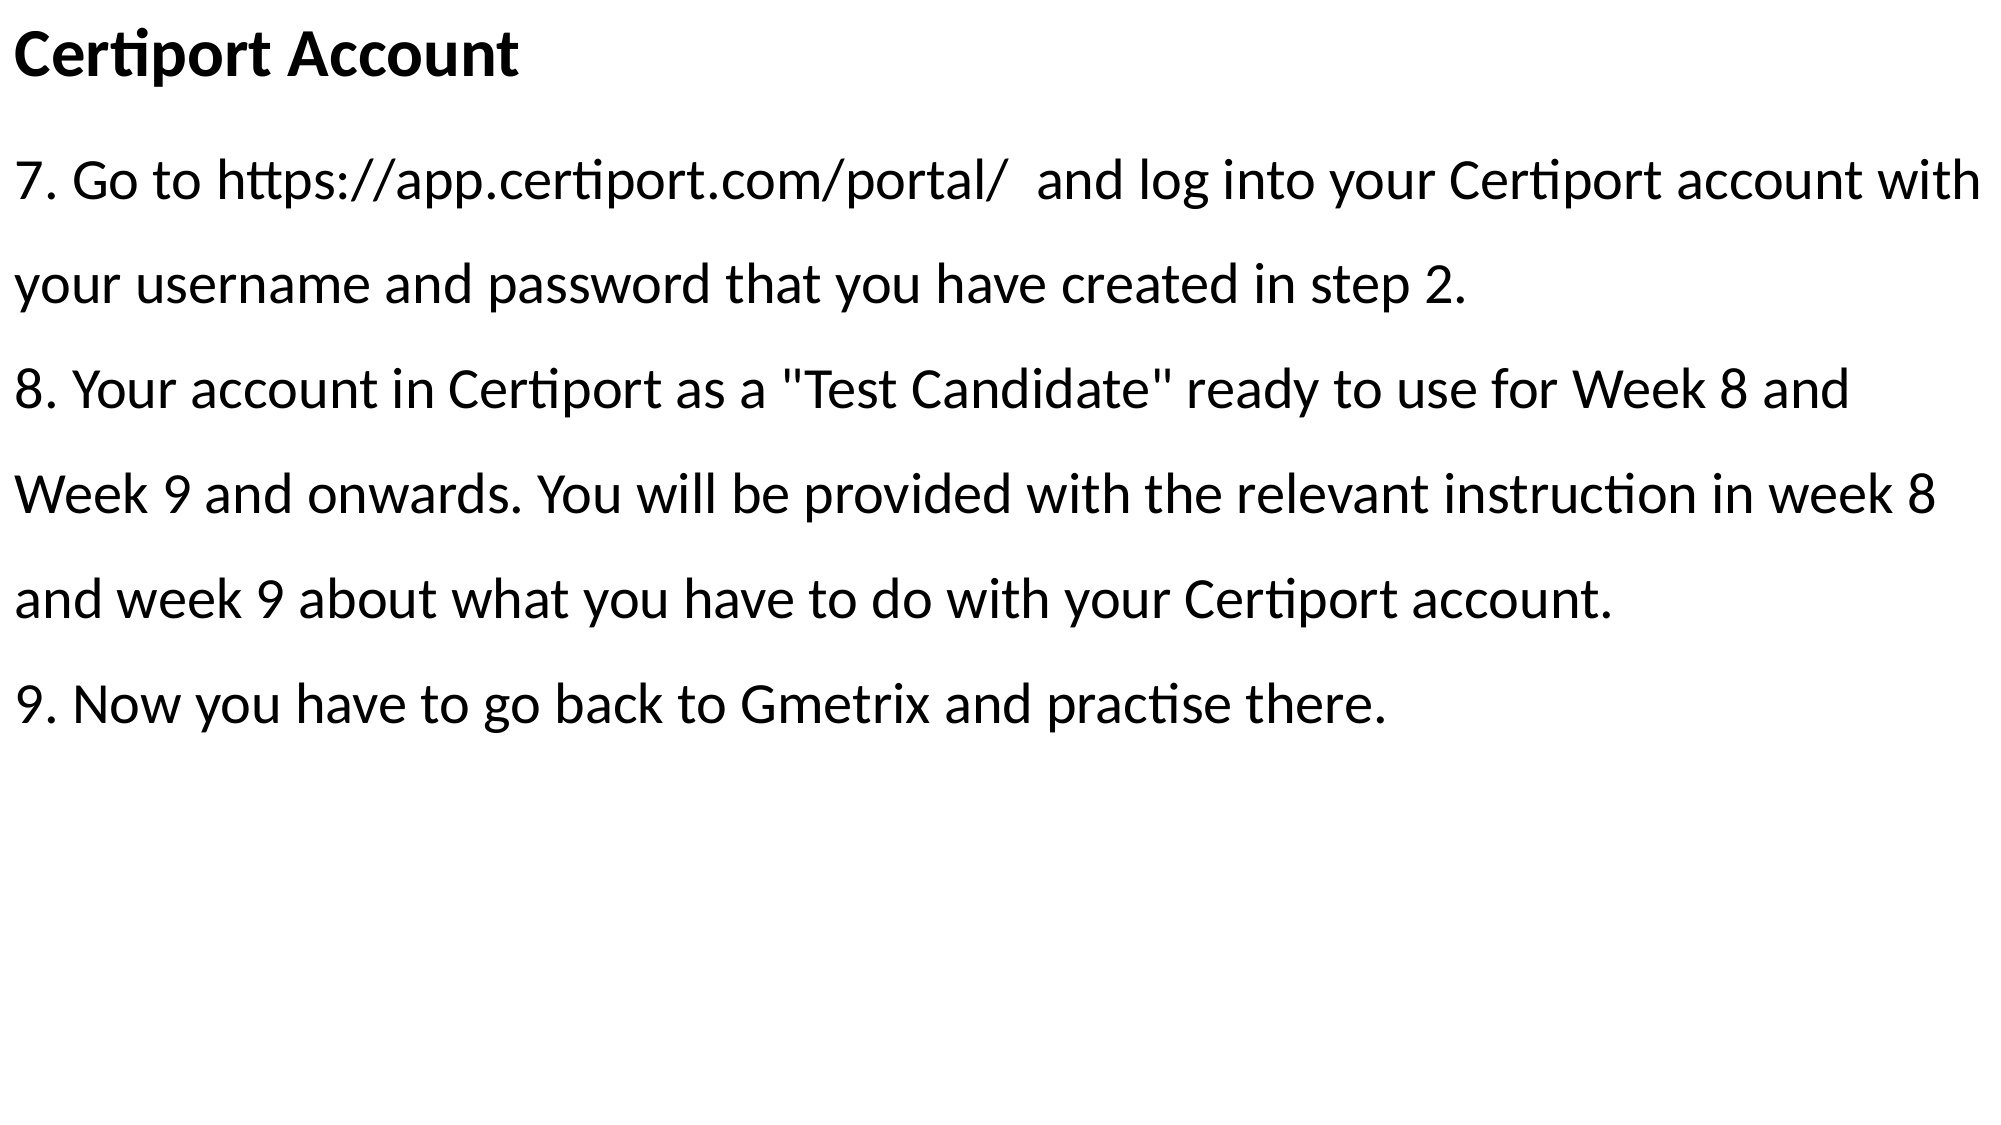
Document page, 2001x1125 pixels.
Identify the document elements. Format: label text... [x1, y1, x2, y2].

text_box Certiport Account [0, 0, 690, 98]
text_box 7. Go to https://app.certiport.com/portal/ and log into your Certiport account with your username and password that you have created in step 2. 8. Your account in Certiport as a "Test Candidate" ready to use for Week 8 and Week 9 and onwards. You will be provided with the relevant instruction in week 8 and week 9 about what you have to do with your Certiport account. 9. Now you have to go back to Gmetrix and practise there. [0, 98, 2000, 743]
